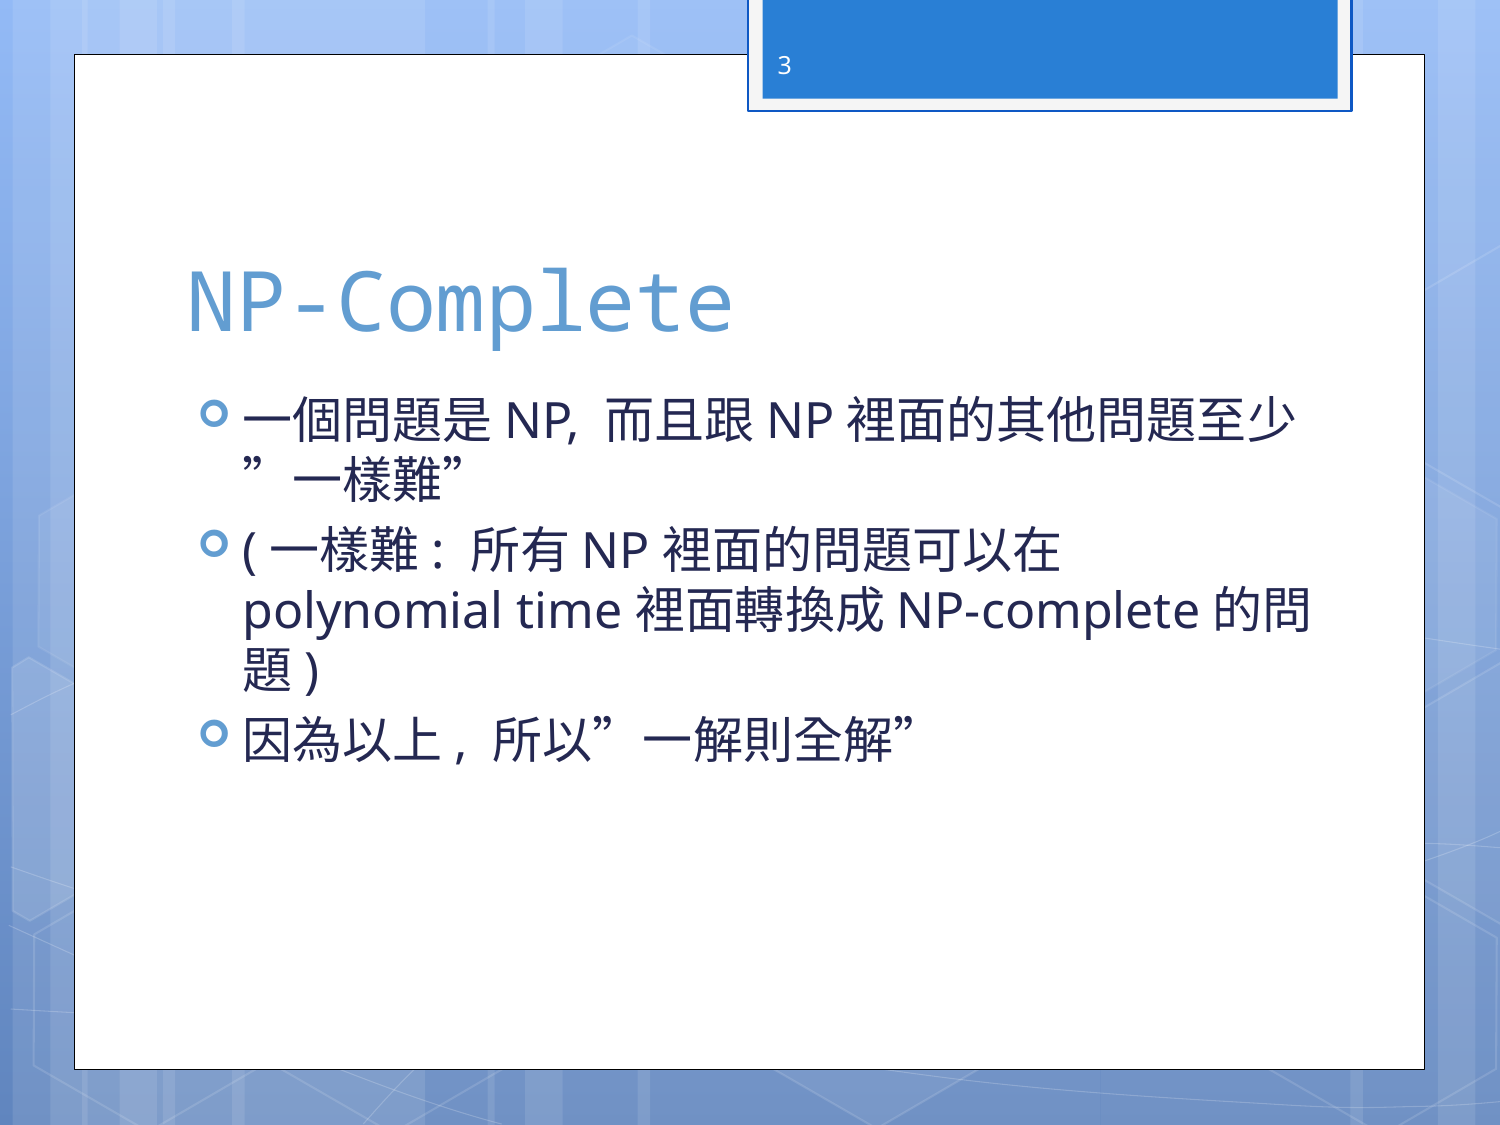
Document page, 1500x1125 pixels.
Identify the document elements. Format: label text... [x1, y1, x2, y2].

title NP-Complete [171, 168, 1324, 357]
list 一個問題是NP, 而且跟NP裡面的其他問題至少”一樣難” (一樣難: 所有NP裡面的問題可以在polynomial time裡面轉換成NP-complete的問題) 因為以上, 所以”一解則全解” [171, 381, 1341, 1012]
slide_number 3 [762, 36, 982, 97]
